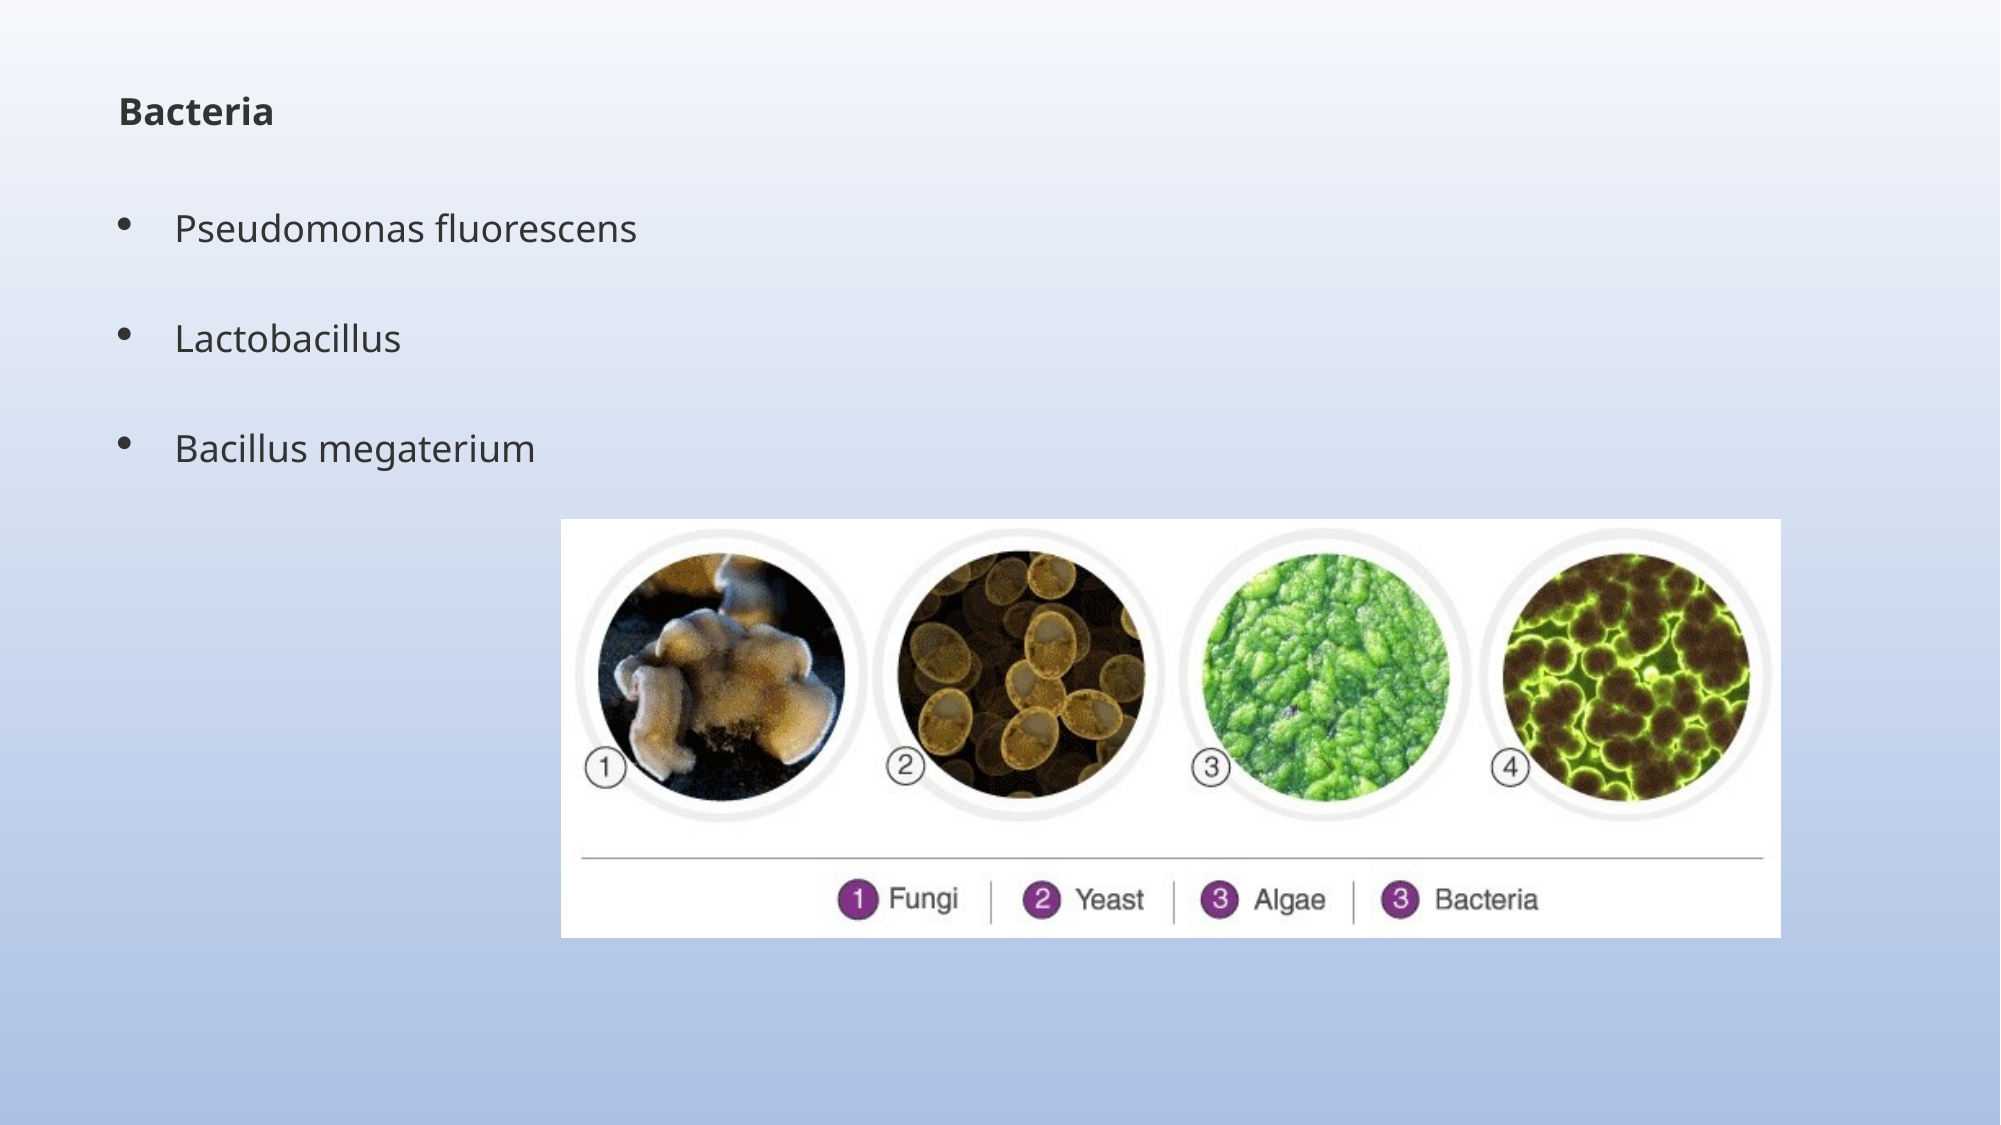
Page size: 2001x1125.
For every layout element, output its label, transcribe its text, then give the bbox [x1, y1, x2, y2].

table_header Bacteria Pseudomonas fluorescens Lactobacillus Bacillus megaterium [103, 74, 1380, 601]
picture [561, 519, 1781, 938]
